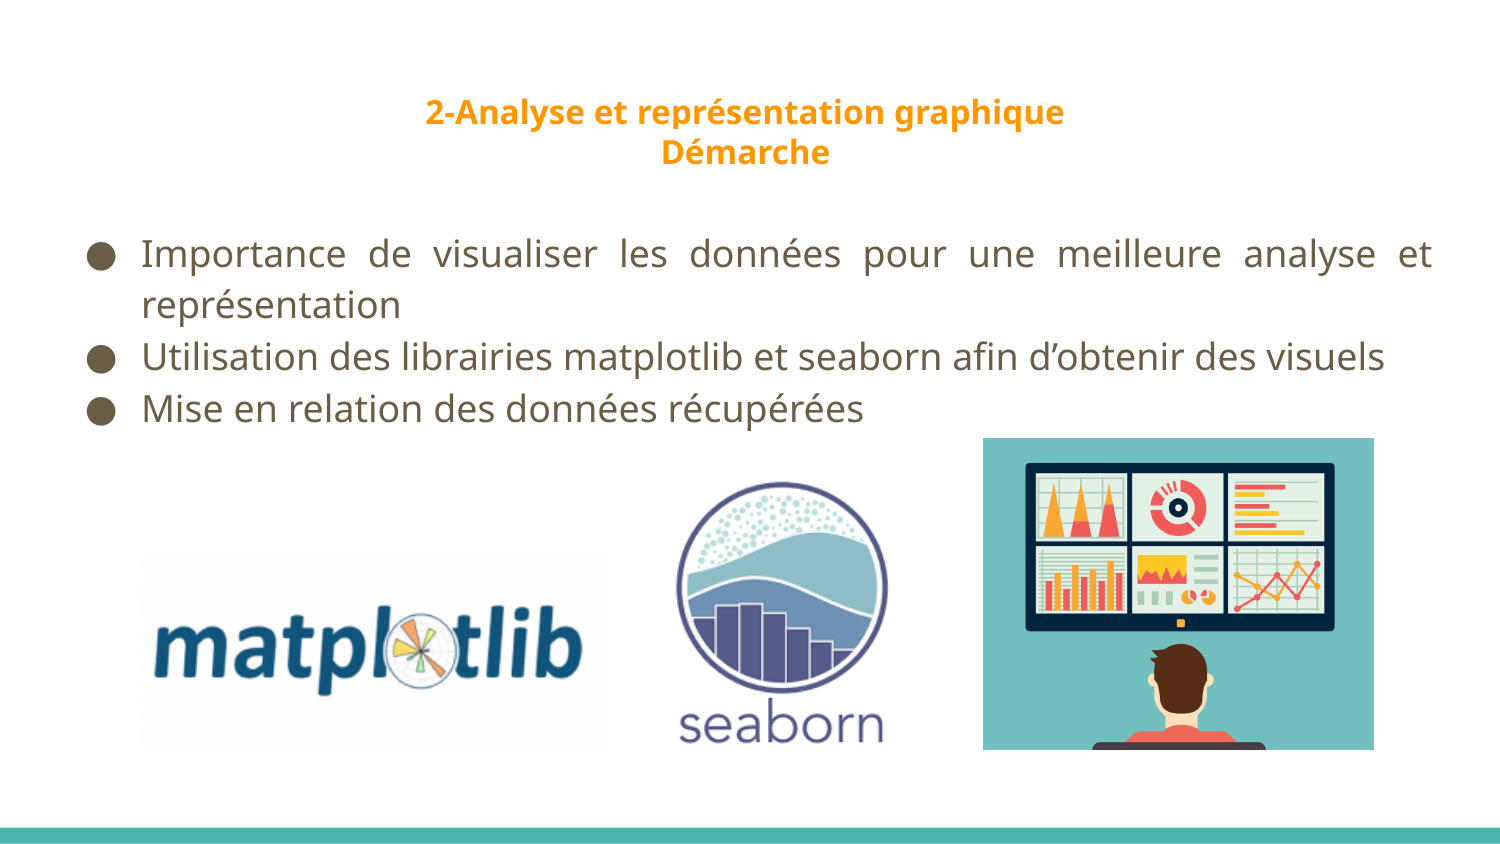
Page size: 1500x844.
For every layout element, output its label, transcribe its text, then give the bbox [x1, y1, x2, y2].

list Importance de visualiser les données pour une meilleure analyse et représentation Utilisation des librairies matplotlib et seaborn afin d’obtenir des visuels Mise en relation des données récupérées [51, 207, 1449, 750]
picture [136, 549, 606, 750]
title 2-Analyse et représentation graphique Démarche [51, 72, 1449, 189]
picture [621, 471, 942, 792]
picture [983, 438, 1375, 750]
